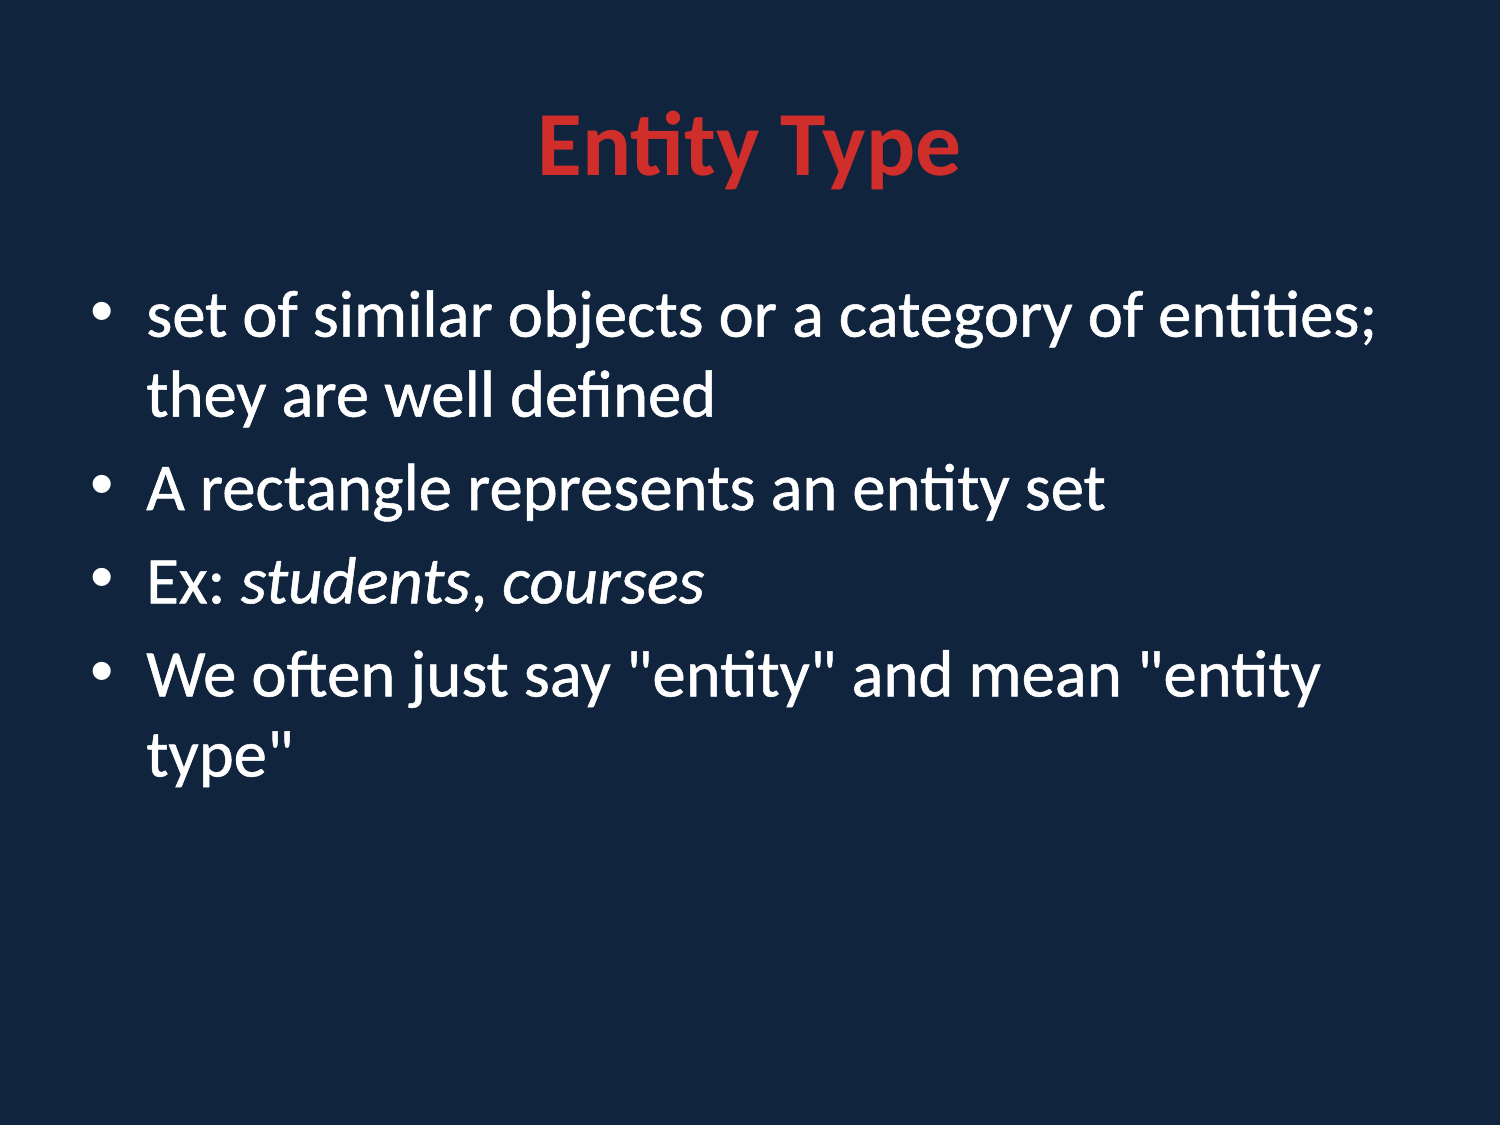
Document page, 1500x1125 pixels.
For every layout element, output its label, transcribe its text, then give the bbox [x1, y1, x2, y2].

title Entity Type [75, 45, 1425, 233]
list set of similar objects or a category of entities; they are well defined A rectangle represents an entity set Ex: students, courses We often just say "entity" and mean "entity type" [75, 262, 1425, 1005]
